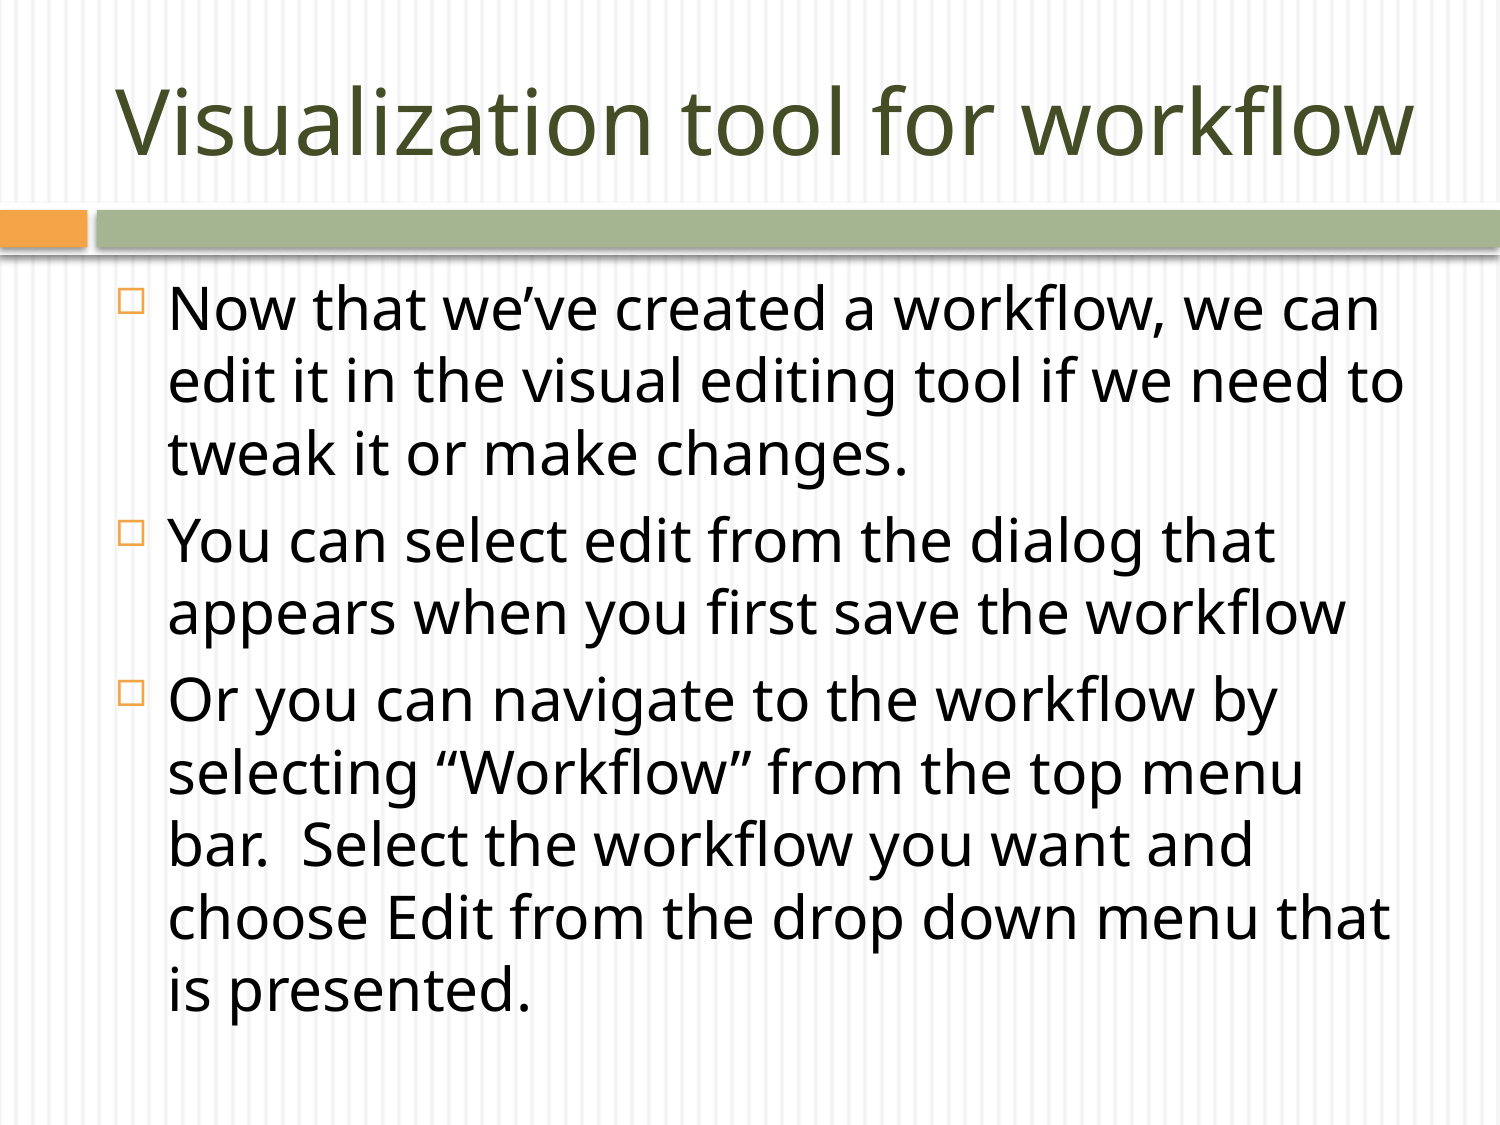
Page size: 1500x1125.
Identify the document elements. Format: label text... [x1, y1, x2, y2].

list Now that we’ve created a workflow, we can edit it in the visual editing tool if we need to tweak it or make changes. You can select edit from the dialog that appears when you first save the workflow Or you can navigate to the workflow by selecting “Workflow” from the top menu bar. Select the workflow you want and choose Edit from the drop down menu that is presented. [100, 262, 1438, 1000]
title Visualization tool for workflow [100, 37, 1438, 200]
